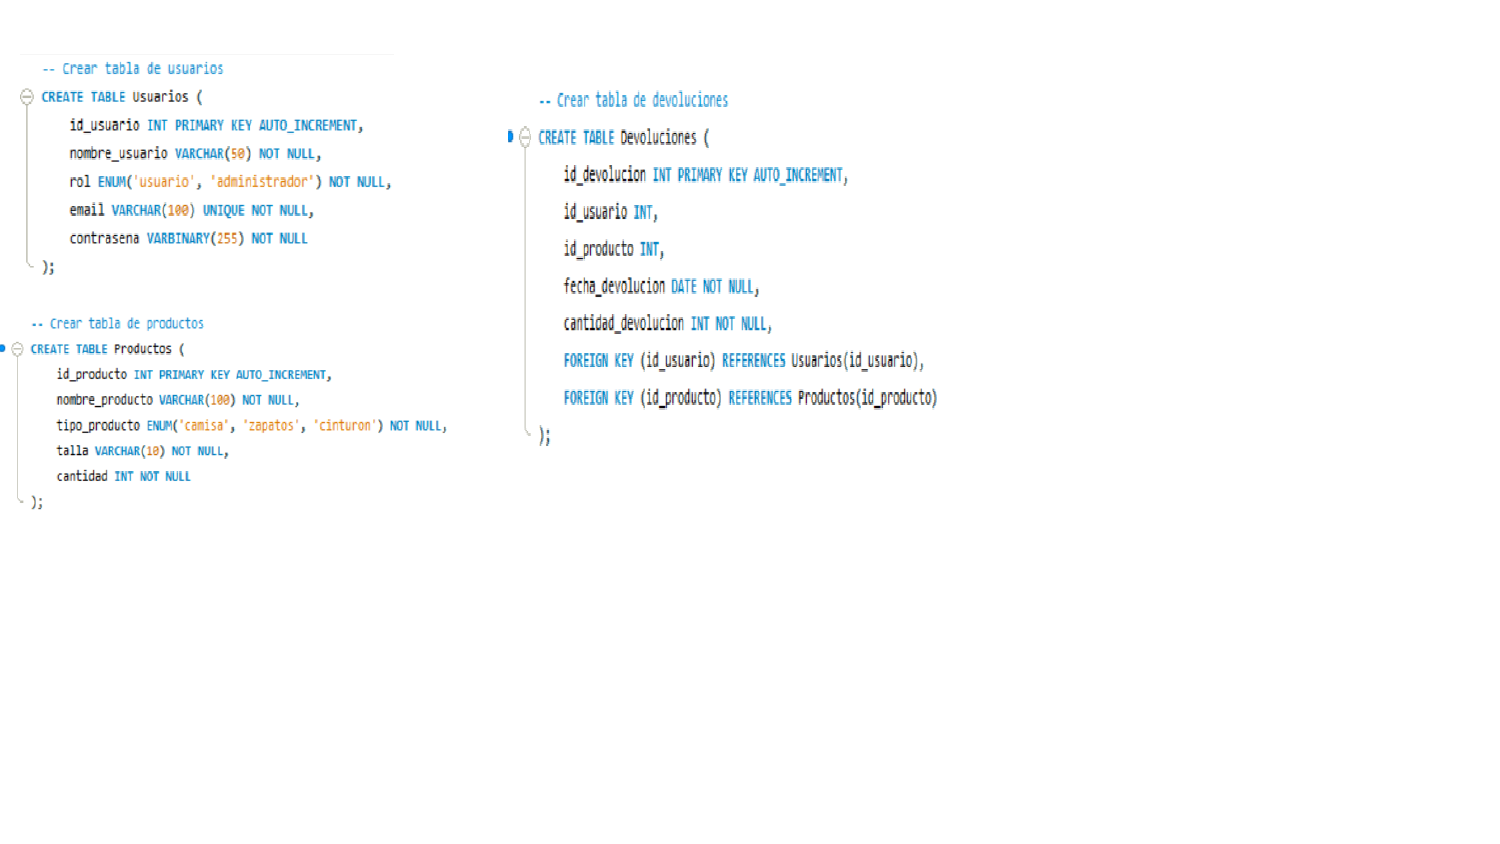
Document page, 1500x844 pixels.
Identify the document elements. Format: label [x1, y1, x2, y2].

picture [0, 53, 451, 518]
picture [507, 72, 950, 457]
